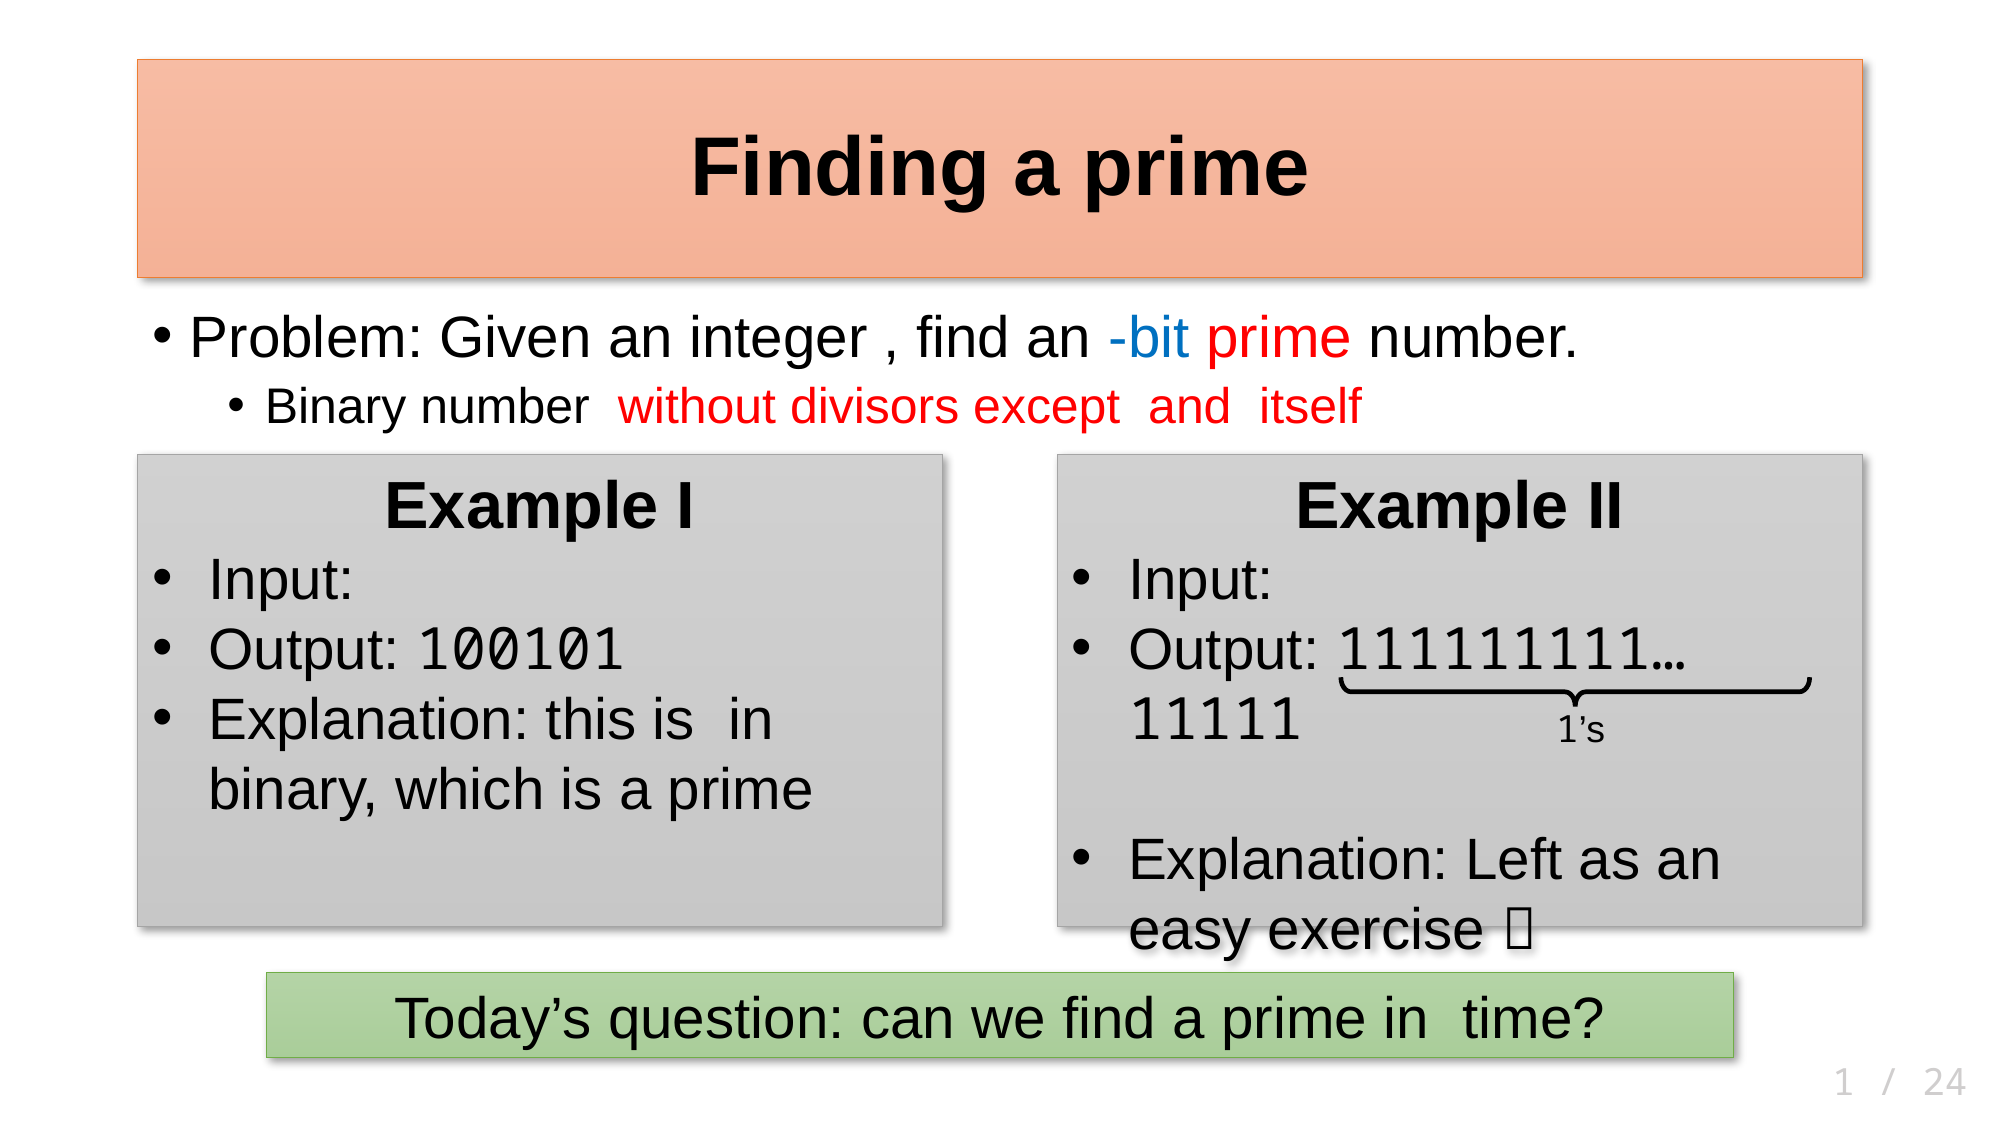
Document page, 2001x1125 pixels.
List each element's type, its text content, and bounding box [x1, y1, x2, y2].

title Finding a prime [137, 59, 1863, 278]
text_box [1340, 677, 1811, 707]
text_box 1 / 24 [1794, 1050, 2000, 1110]
